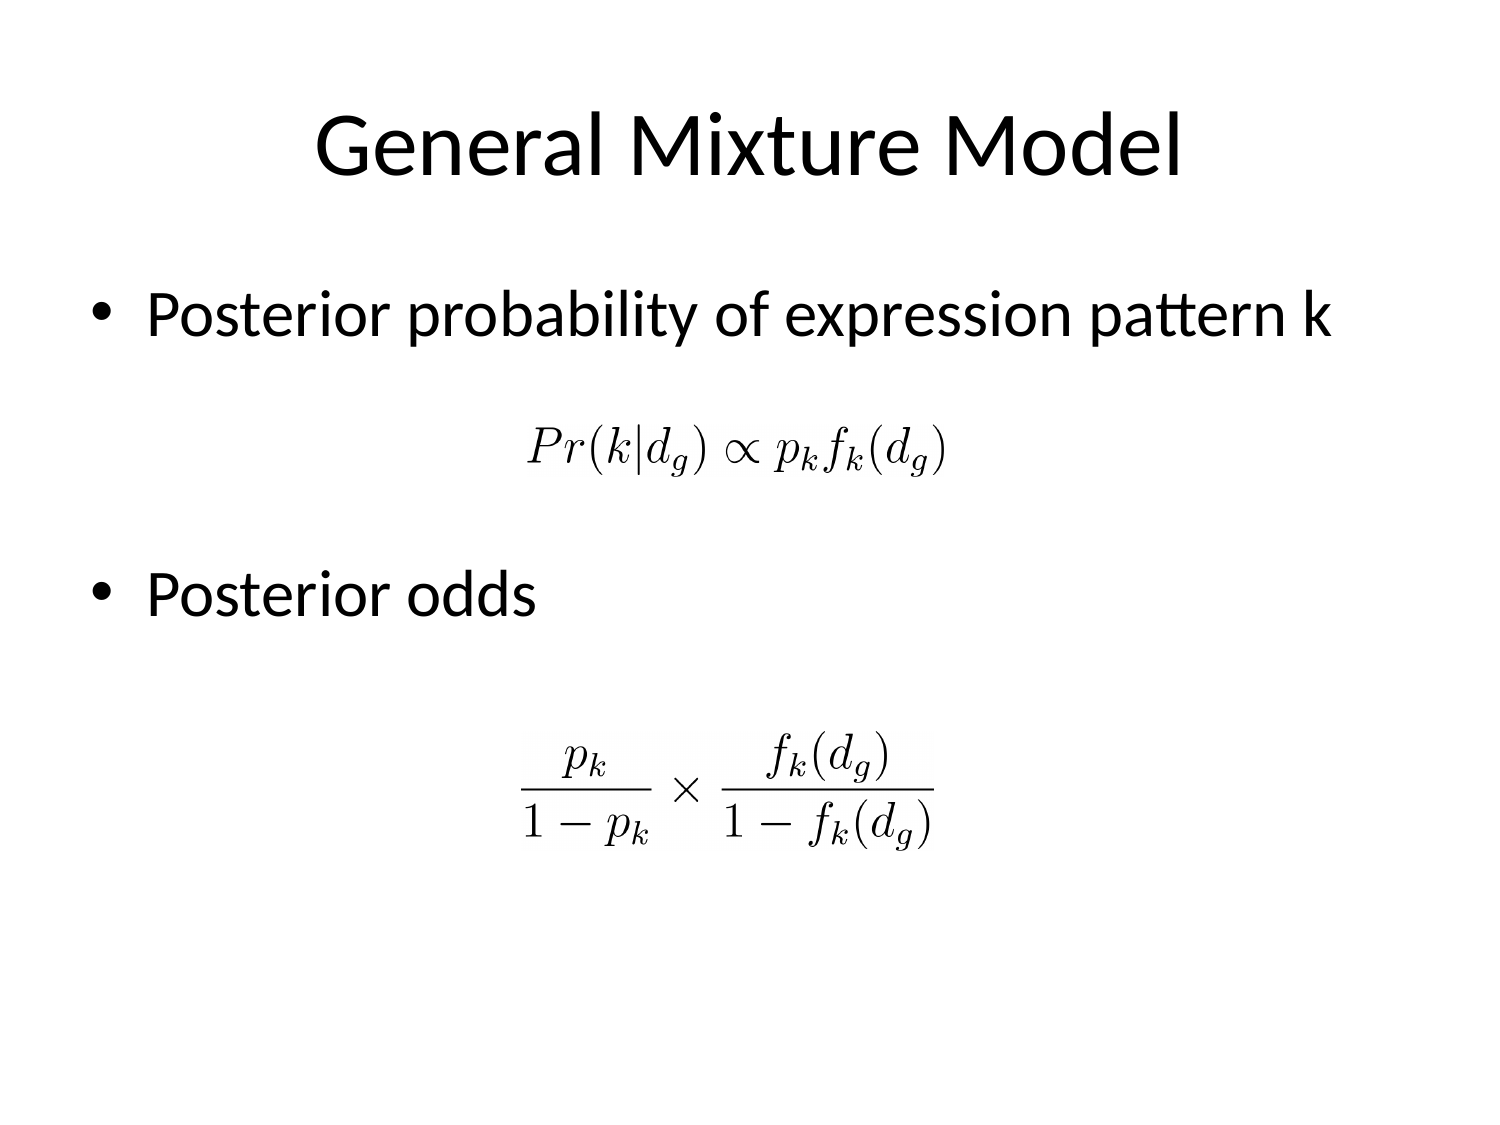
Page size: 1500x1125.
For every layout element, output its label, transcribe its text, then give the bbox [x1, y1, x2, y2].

list Posterior probability of expression pattern k Posterior odds [75, 262, 1425, 1005]
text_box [525, 420, 947, 480]
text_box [518, 727, 937, 854]
title General Mixture Model [75, 45, 1425, 233]
